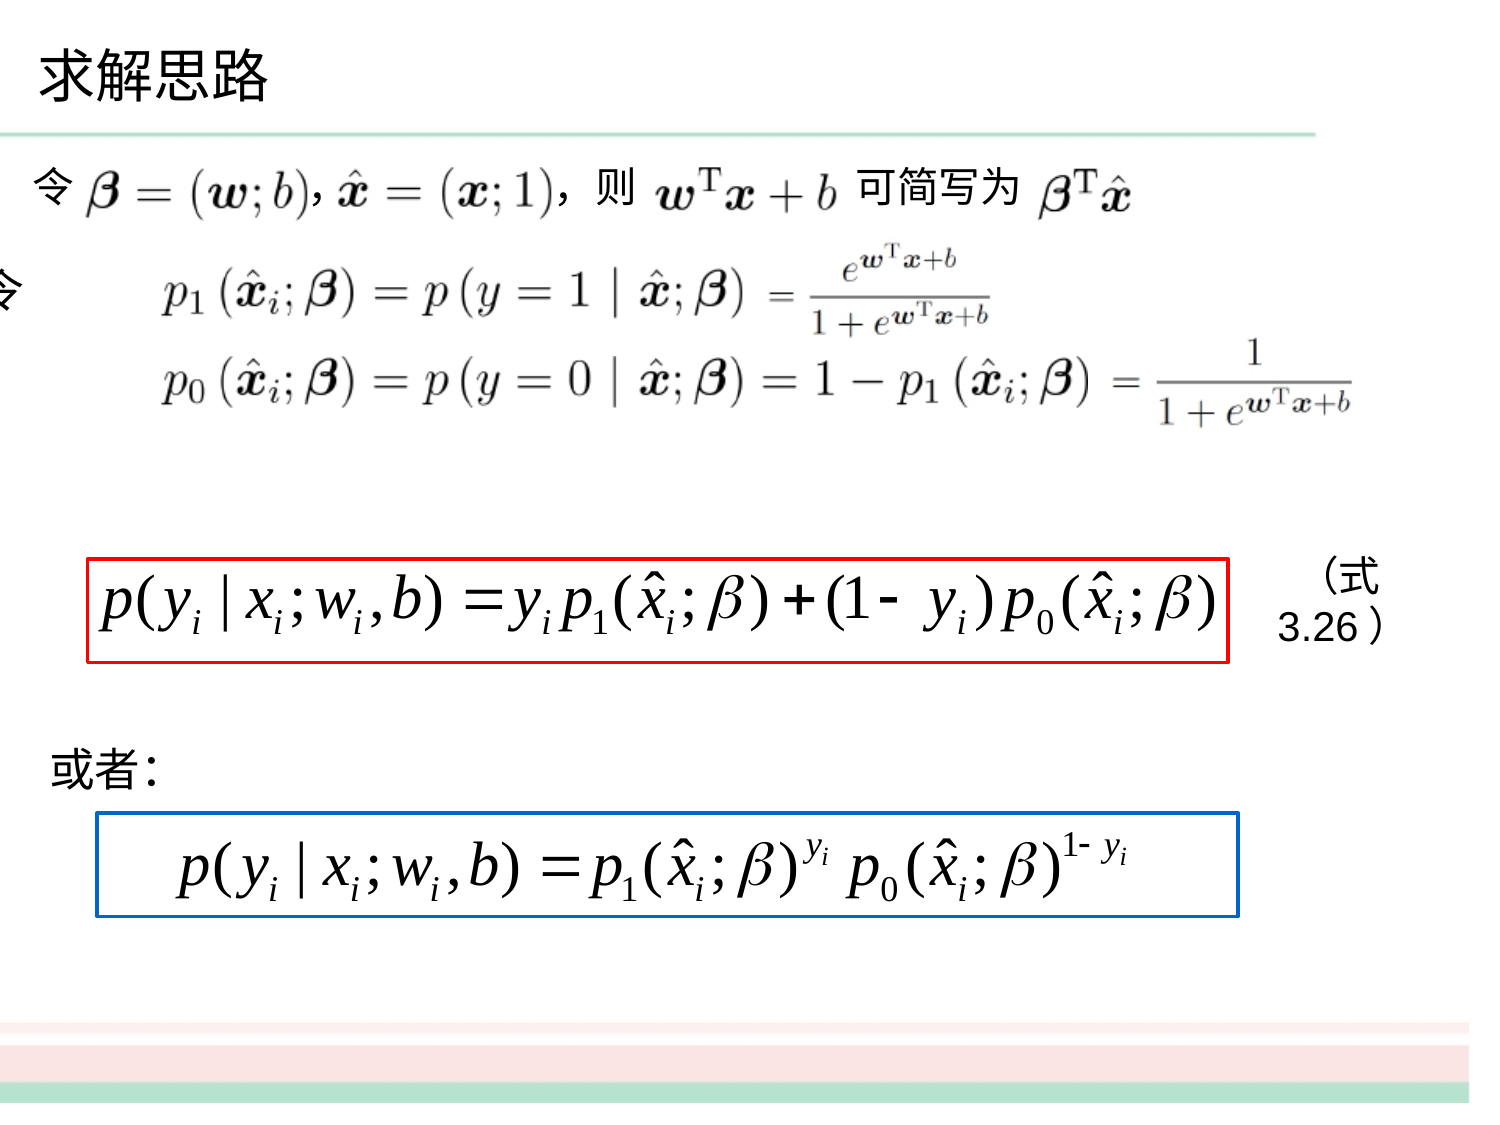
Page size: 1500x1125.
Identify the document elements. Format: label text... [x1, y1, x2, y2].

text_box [161, 816, 1146, 917]
text_box 求解思路 [37, 52, 271, 95]
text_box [84, 554, 1232, 650]
picture [0, 96, 1500, 1103]
